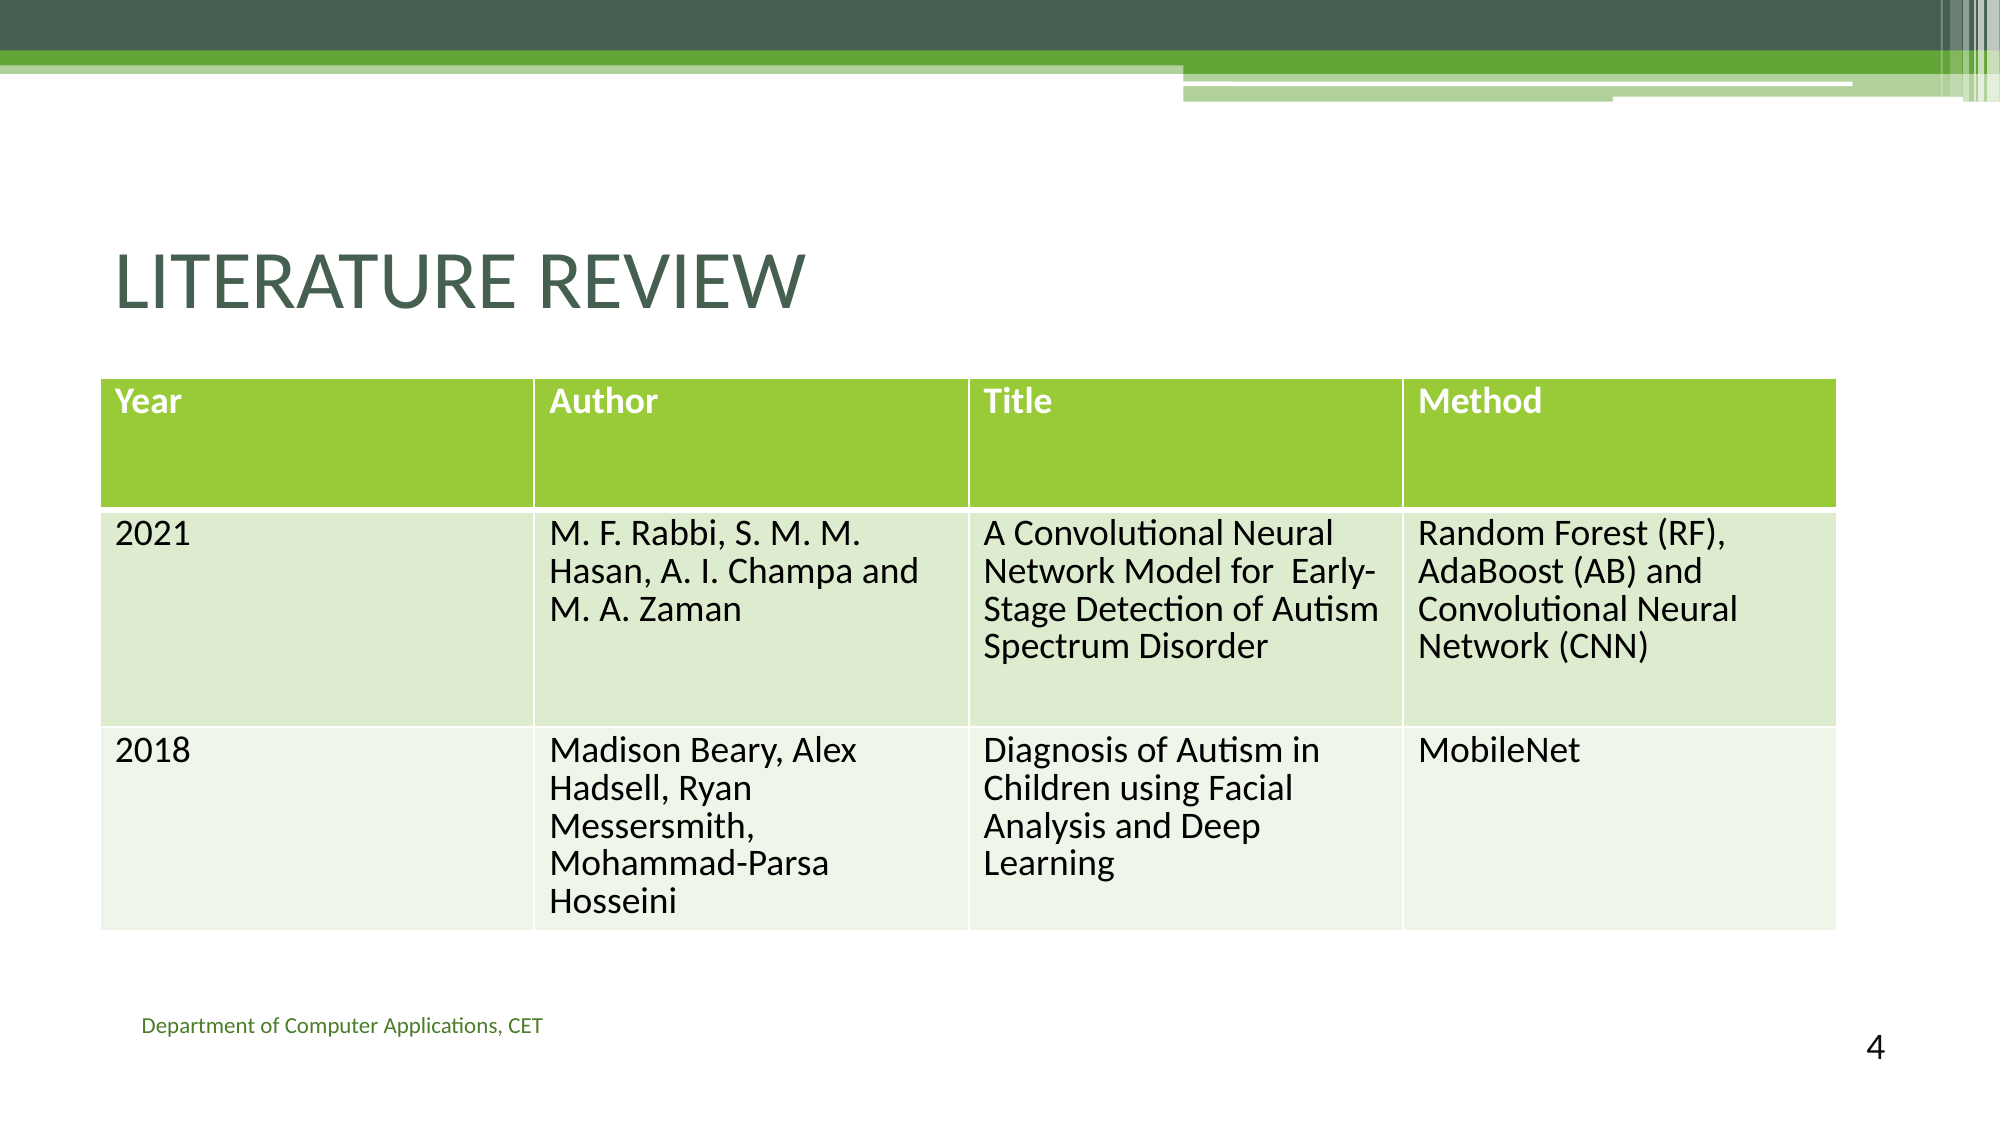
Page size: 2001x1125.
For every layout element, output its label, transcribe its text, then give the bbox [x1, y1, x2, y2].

table_cell Madison Beary, Alex Hadsell, Ryan Messersmith, Mohammad-Parsa Hosseini [535, 728, 968, 930]
table_header Title [970, 379, 1402, 507]
table_cell 2018 [101, 728, 533, 930]
table_cell Diagnosis of Autism in Children using Facial Analysis and Deep Learning [970, 728, 1402, 930]
table_header Year [101, 379, 533, 507]
slide_number 4 [1733, 1014, 1900, 1075]
table_cell Random Forest (RF), AdaBoost (AB) and Convolutional Neural Network (CNN) [1404, 513, 1836, 726]
table_cell A Convolutional Neural Network Model for Early-Stage Detection of Autism Spectrum Disorder [970, 513, 1402, 726]
table_cell M. F. Rabbi, S. M. M. Hasan, A. I. Champa and M. A. Zaman [535, 513, 968, 726]
table_header Method [1404, 379, 1836, 507]
table_cell MobileNet [1404, 728, 1836, 930]
table_cell 2021 [101, 513, 533, 726]
table_header Author [535, 379, 968, 507]
title LITERATURE REVIEW [99, 187, 1900, 363]
footer Department of Computer Applications, CET [99, 1003, 559, 1079]
